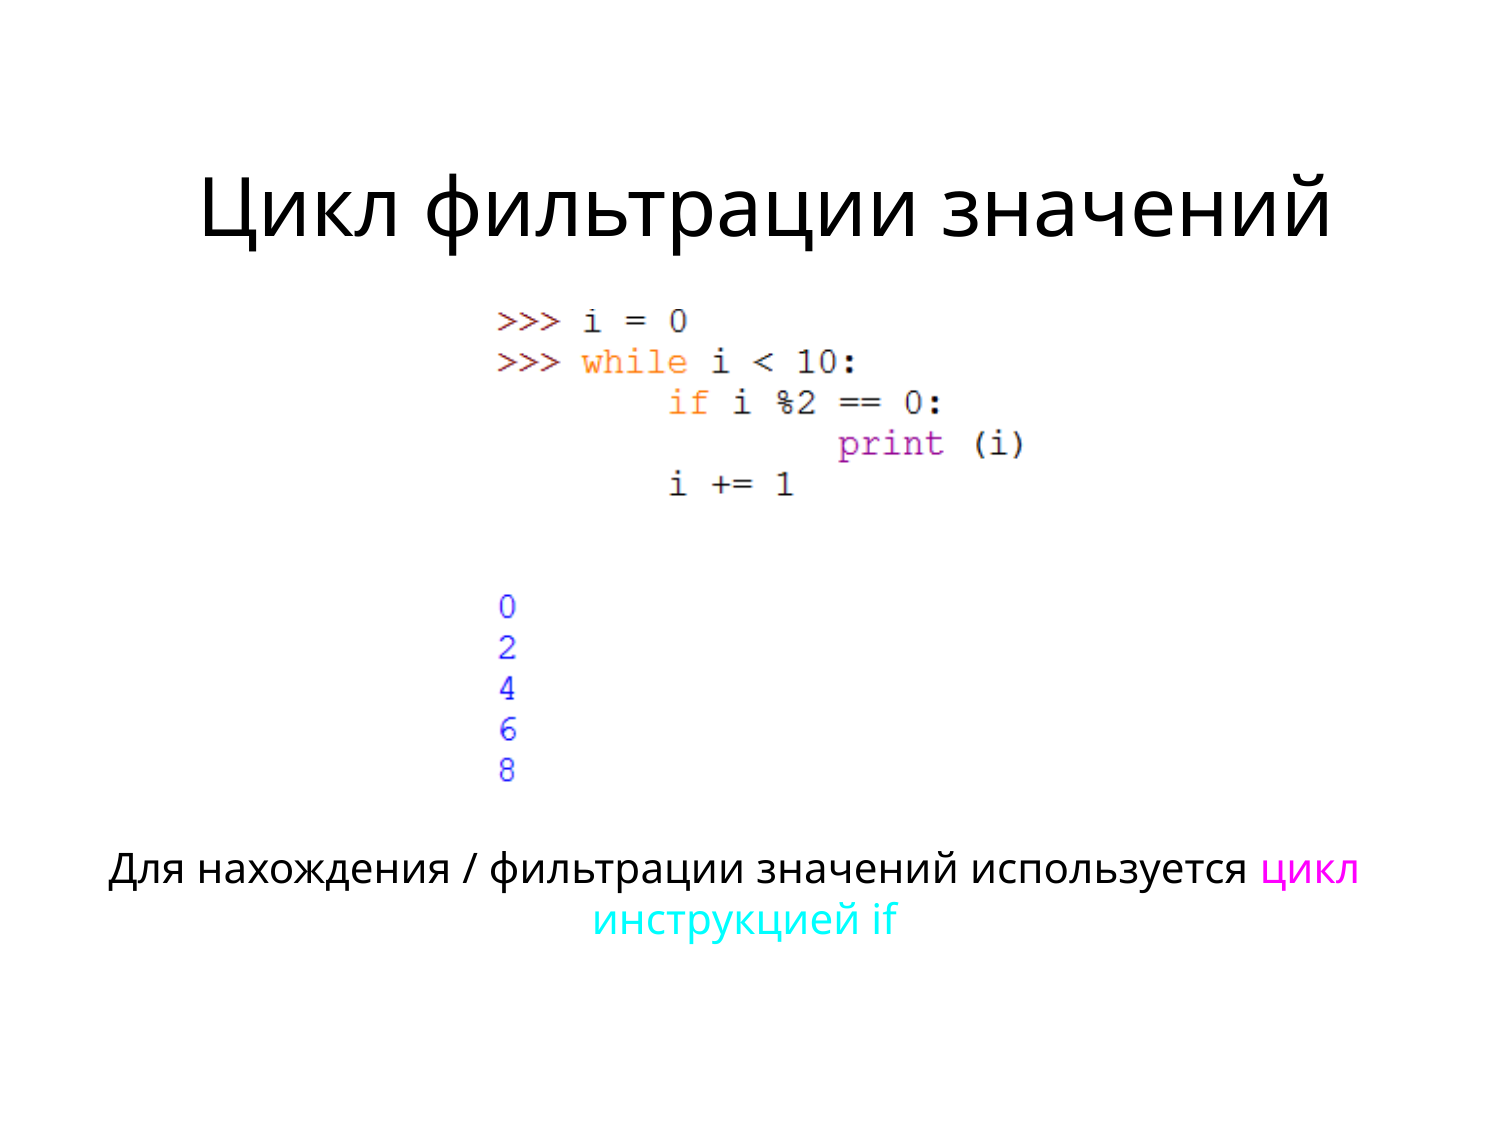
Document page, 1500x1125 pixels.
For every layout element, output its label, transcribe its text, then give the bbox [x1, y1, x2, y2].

title Цикл фильтрации значений [123, 97, 1409, 310]
picture [493, 309, 1039, 783]
text_box Для нахождения / фильтрации значений используется цикл с инструкцией if. [88, 839, 1412, 946]
